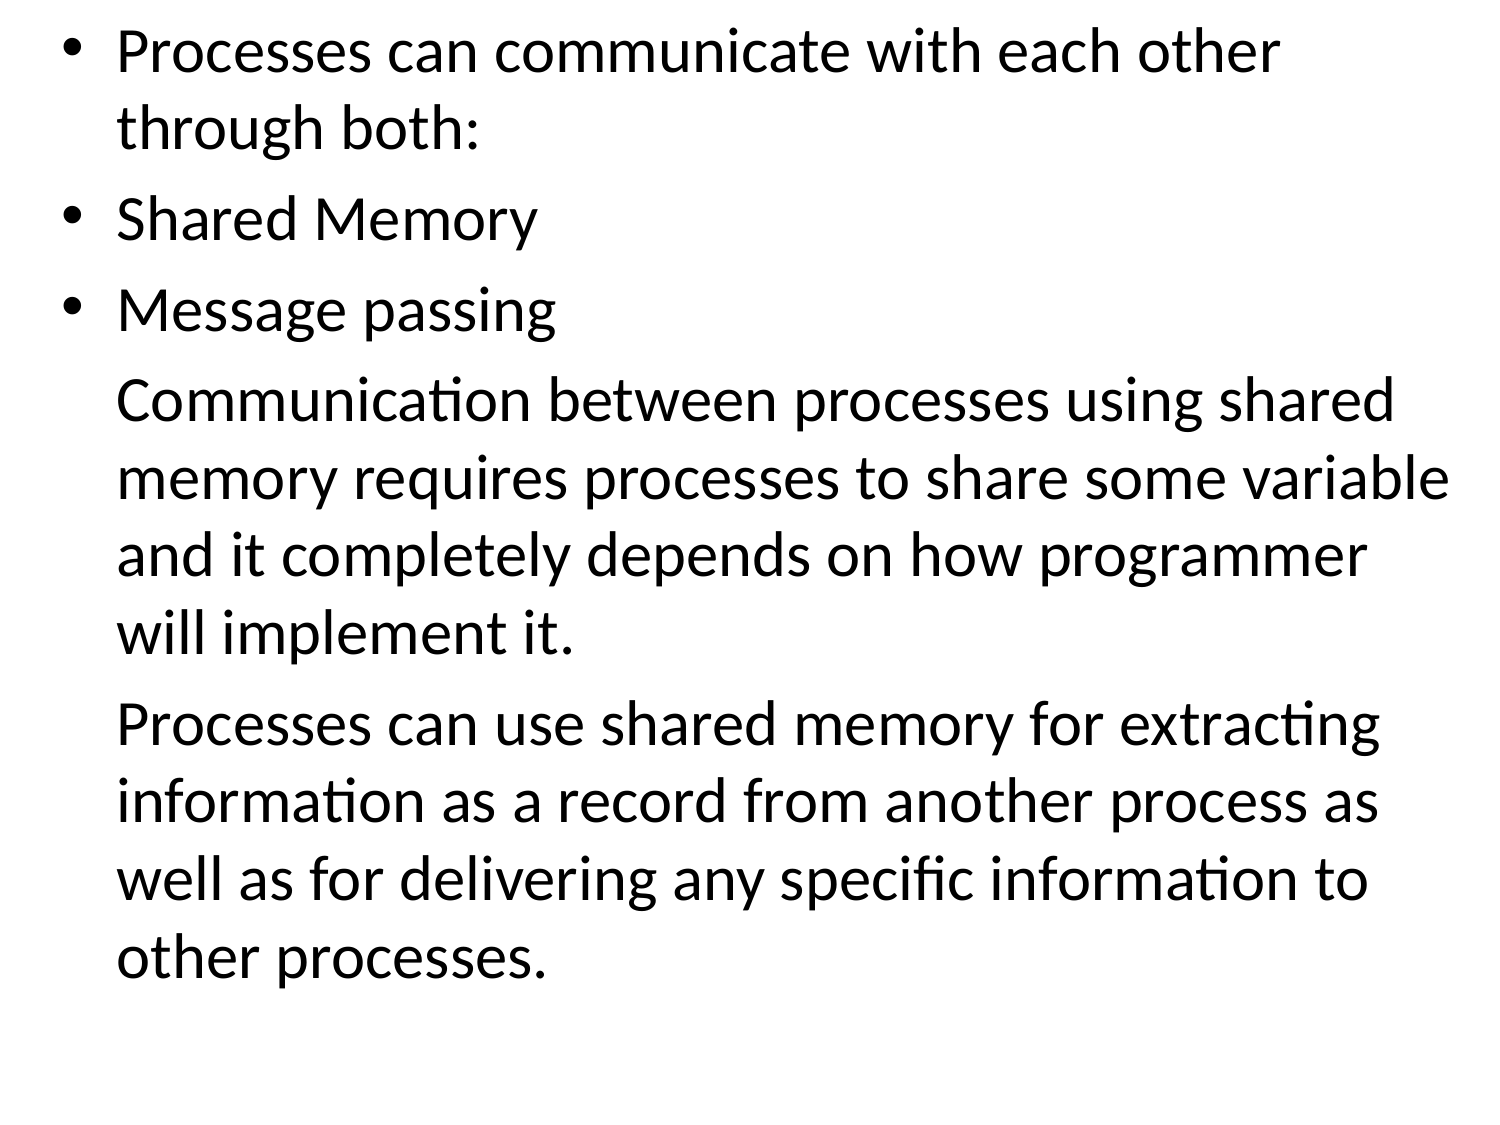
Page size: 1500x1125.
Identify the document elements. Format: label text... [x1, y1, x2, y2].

list Processes can communicate with each other through both: Shared Memory Message passing Communication between processes using shared memory requires processes to share some variable and it completely depends on how programmer will implement it. Processes can use shared memory for extracting information as a record from another process as well as for delivering any specific information to other processes. [46, 0, 1477, 1079]
